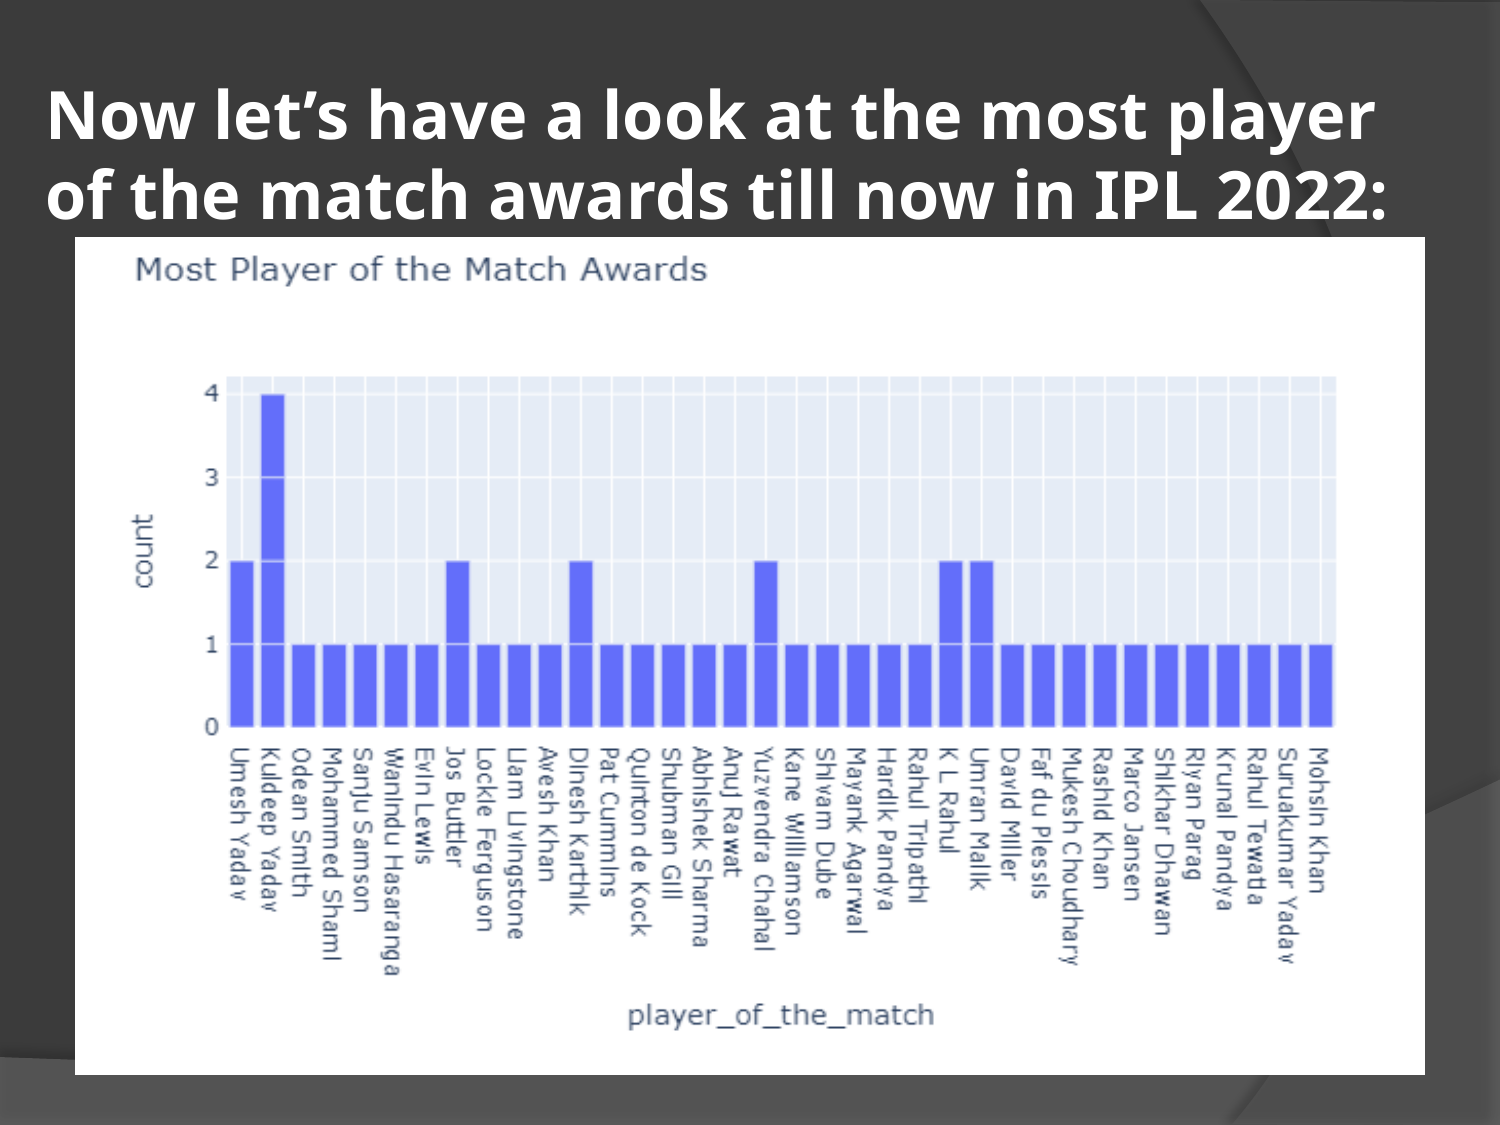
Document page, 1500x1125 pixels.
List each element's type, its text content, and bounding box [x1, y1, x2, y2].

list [74, 237, 1426, 1076]
title Now let’s have a look at the most player of the match awards till now in IPL 2022: [37, 24, 1450, 280]
